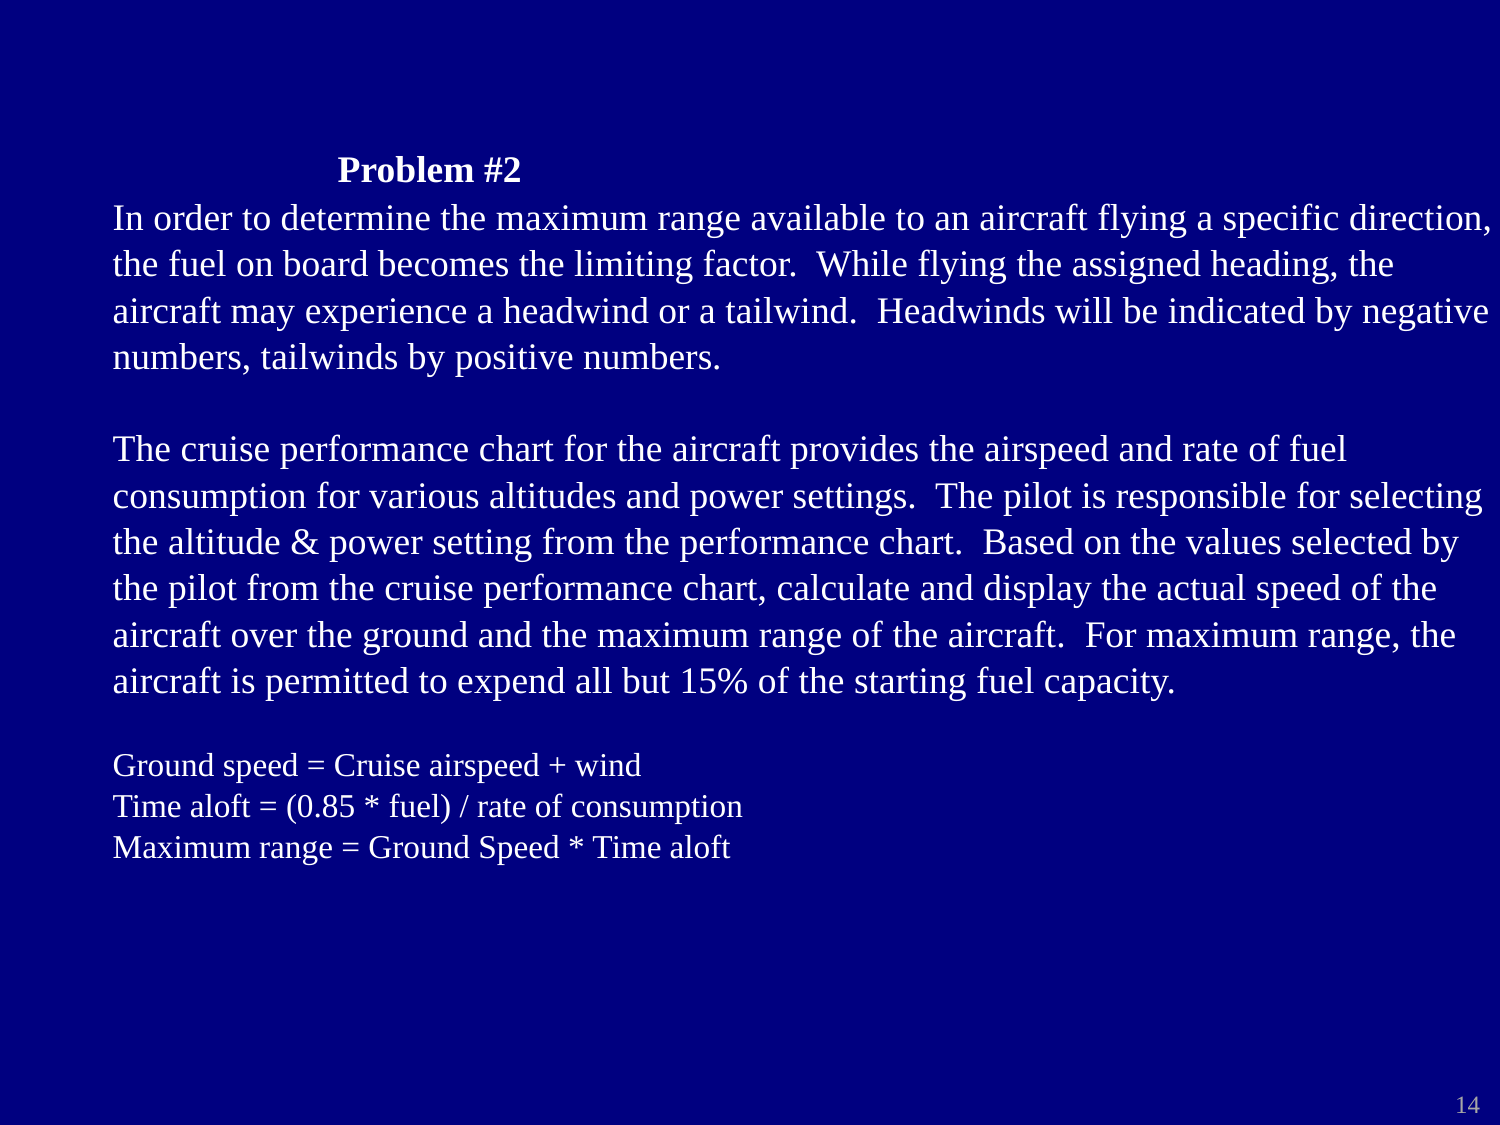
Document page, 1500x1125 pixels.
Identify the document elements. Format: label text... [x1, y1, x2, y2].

text_box Problem #2 In order to determine the maximum range available to an aircraft flying a specific direction, the fuel on board becomes the limiting factor. While flying the assigned heading, the aircraft may experience a headwind or a tailwind. Headwinds will be indicated by negative numbers, tailwinds by positive numbers. The cruise performance chart for the aircraft provides the airspeed and rate of fuel consumption for various altitudes and power settings. The pilot is responsible for selecting the altitude & power setting from the performance chart. Based on the values selected by the pilot from the cruise performance chart, calculate and display the actual speed of the aircraft over the ground and the maximum range of the aircraft. For maximum range, the aircraft is permitted to expend all but 15% of the starting fuel capacity. Ground speed = Cruise airspeed + wind Time aloft = (0.85 * fuel) / rate of consumption Maximum range = Ground Speed * Time aloft [37, 147, 1500, 1125]
